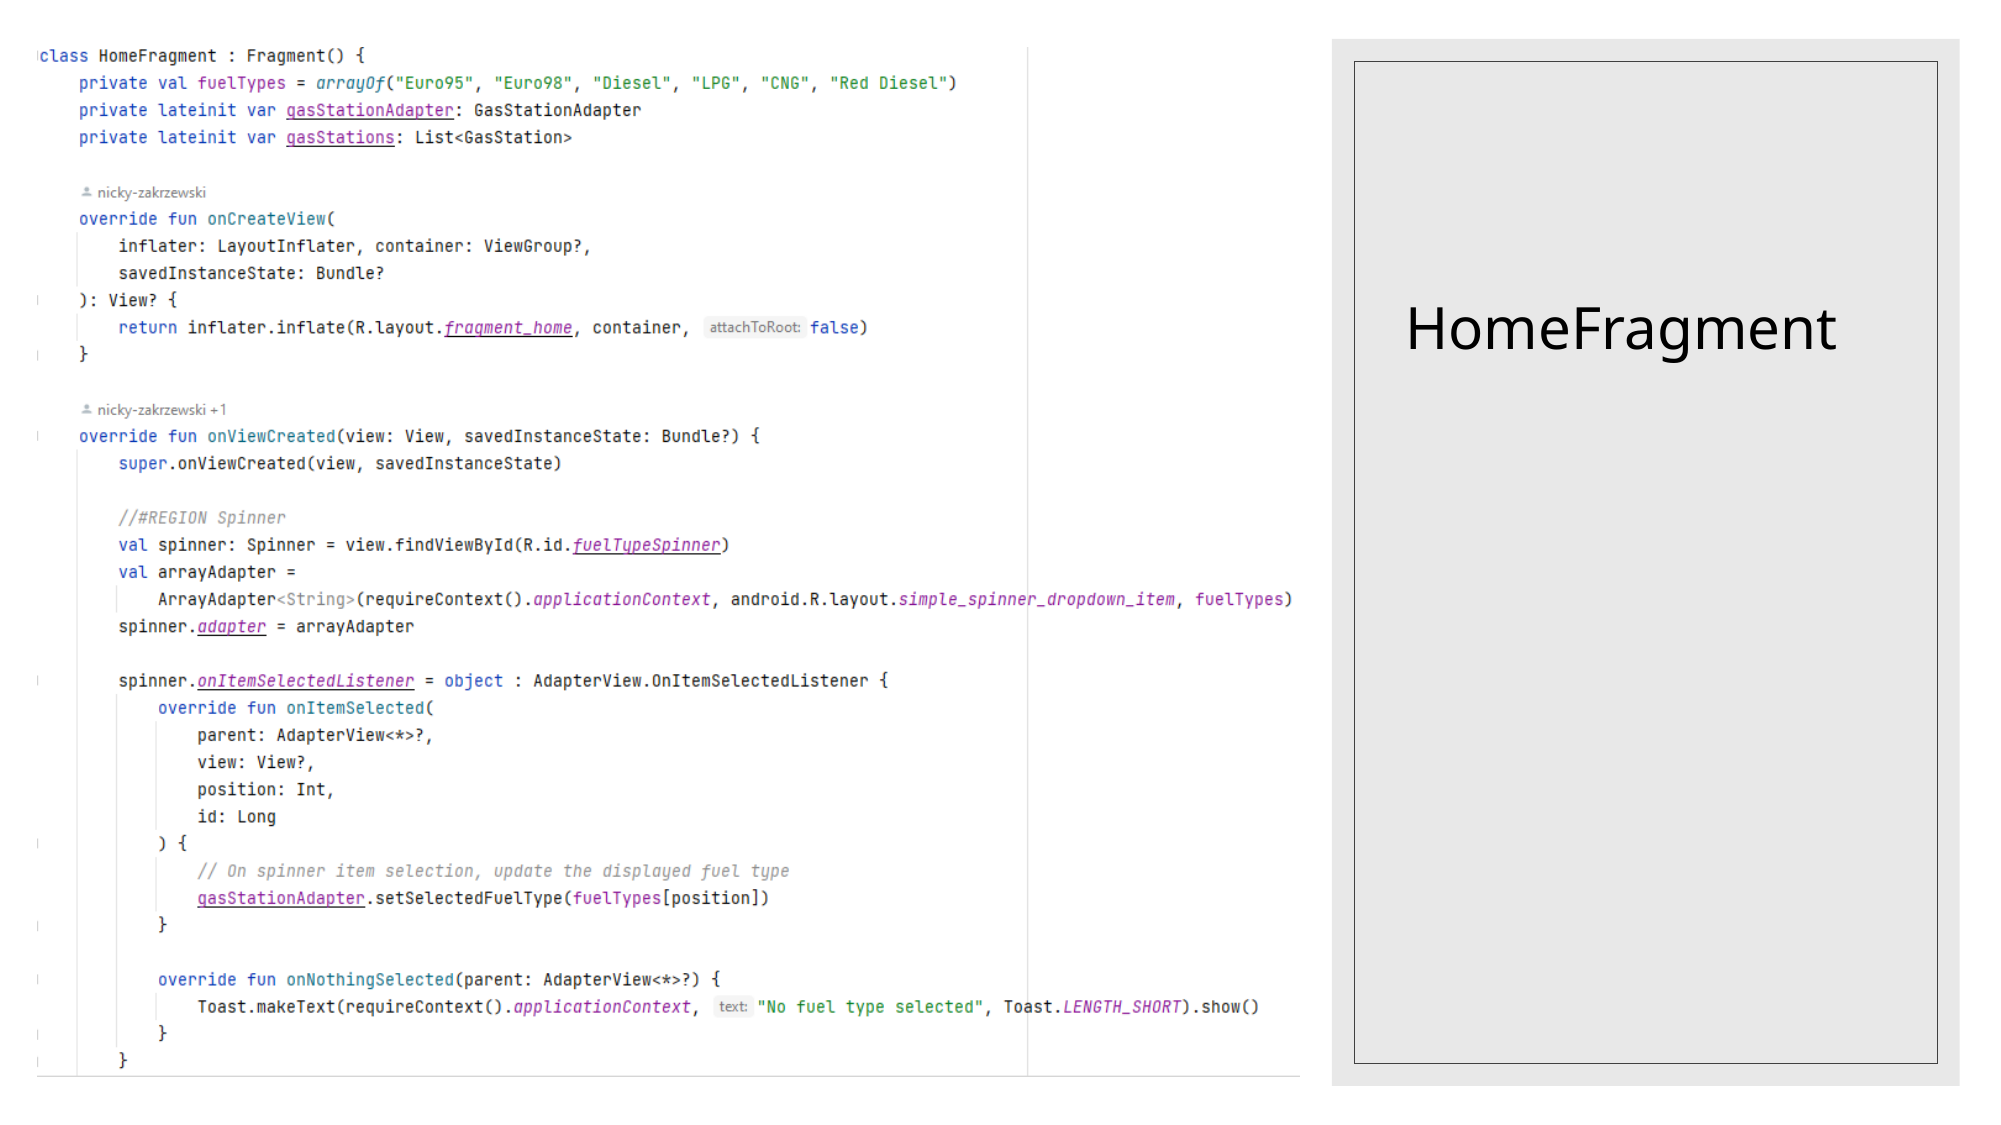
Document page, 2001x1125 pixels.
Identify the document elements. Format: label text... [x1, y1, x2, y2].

title HomeFragment [1390, 98, 1907, 369]
picture [37, 47, 1300, 1077]
